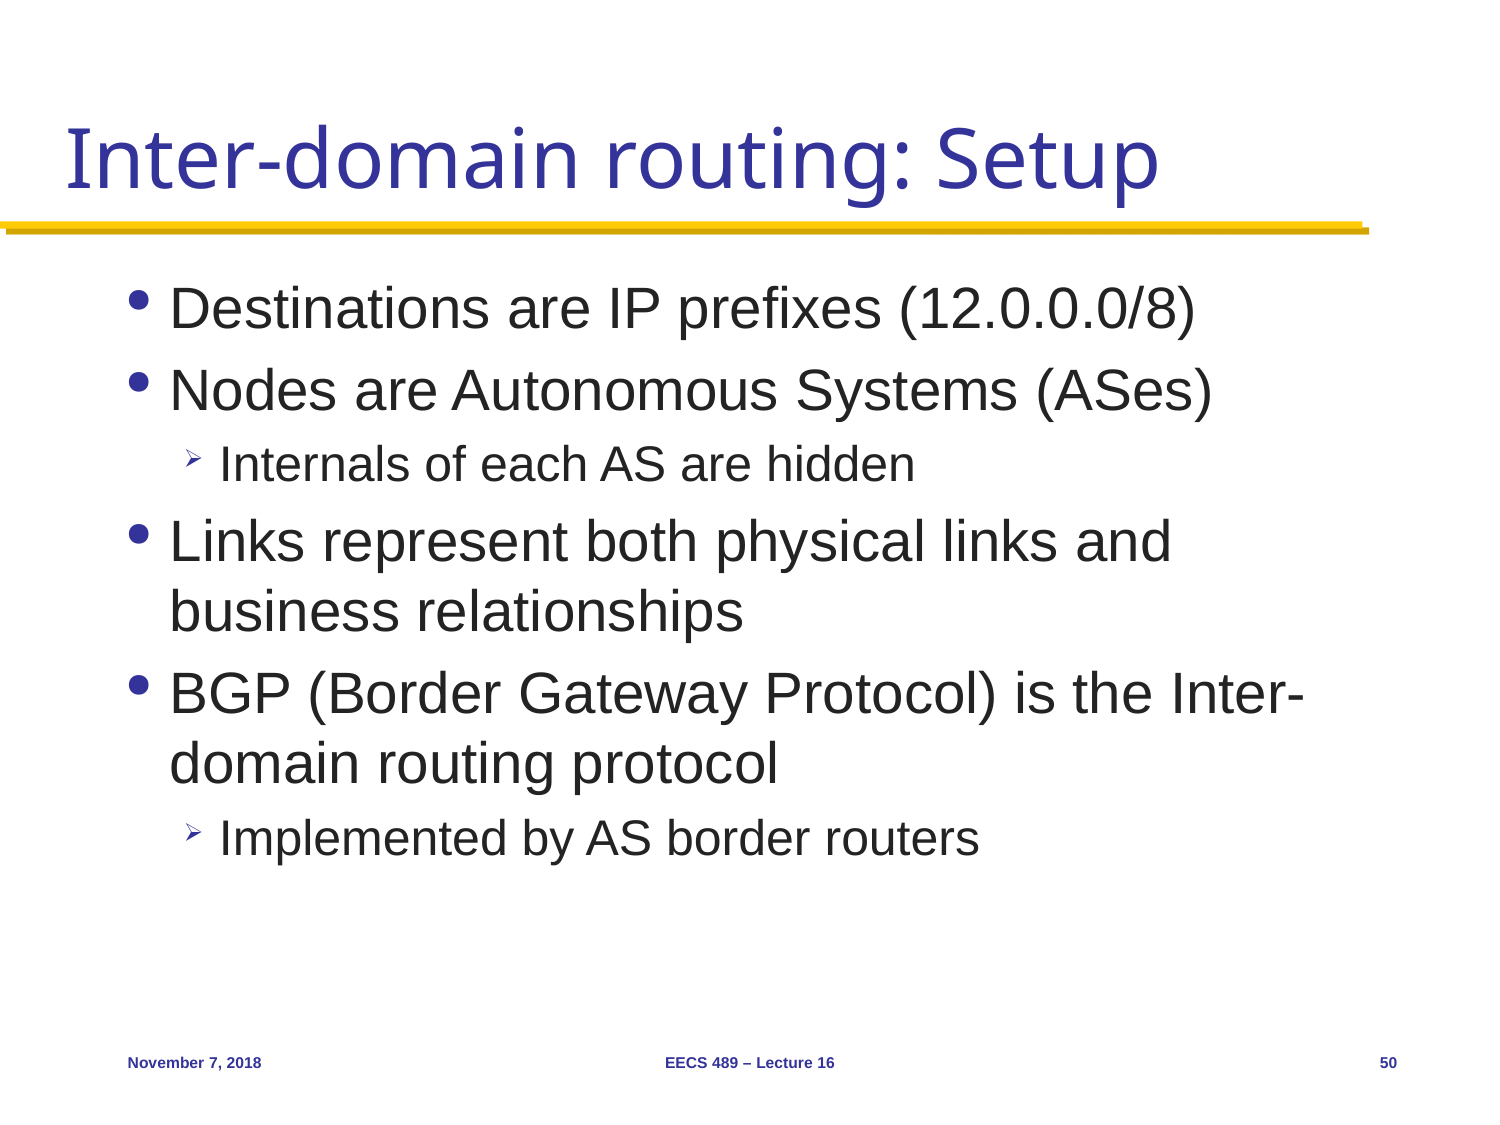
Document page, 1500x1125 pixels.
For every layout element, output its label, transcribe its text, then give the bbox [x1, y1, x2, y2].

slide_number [112, 1024, 426, 1101]
footer EECS 489 – Lecture 16 [512, 1024, 988, 1101]
slide_number 50 [1312, 1024, 1413, 1101]
title Inter-domain routing: Setup [49, 24, 1451, 213]
list Destinations are IP prefixes (12.0.0.0/8) Nodes are Autonomous Systems (ASes) Internals of each AS are hidden Links represent both physical links and business relationships BGP (Border Gateway Protocol) is the Inter-domain routing protocol Implemented by AS border routers [112, 262, 1413, 988]
